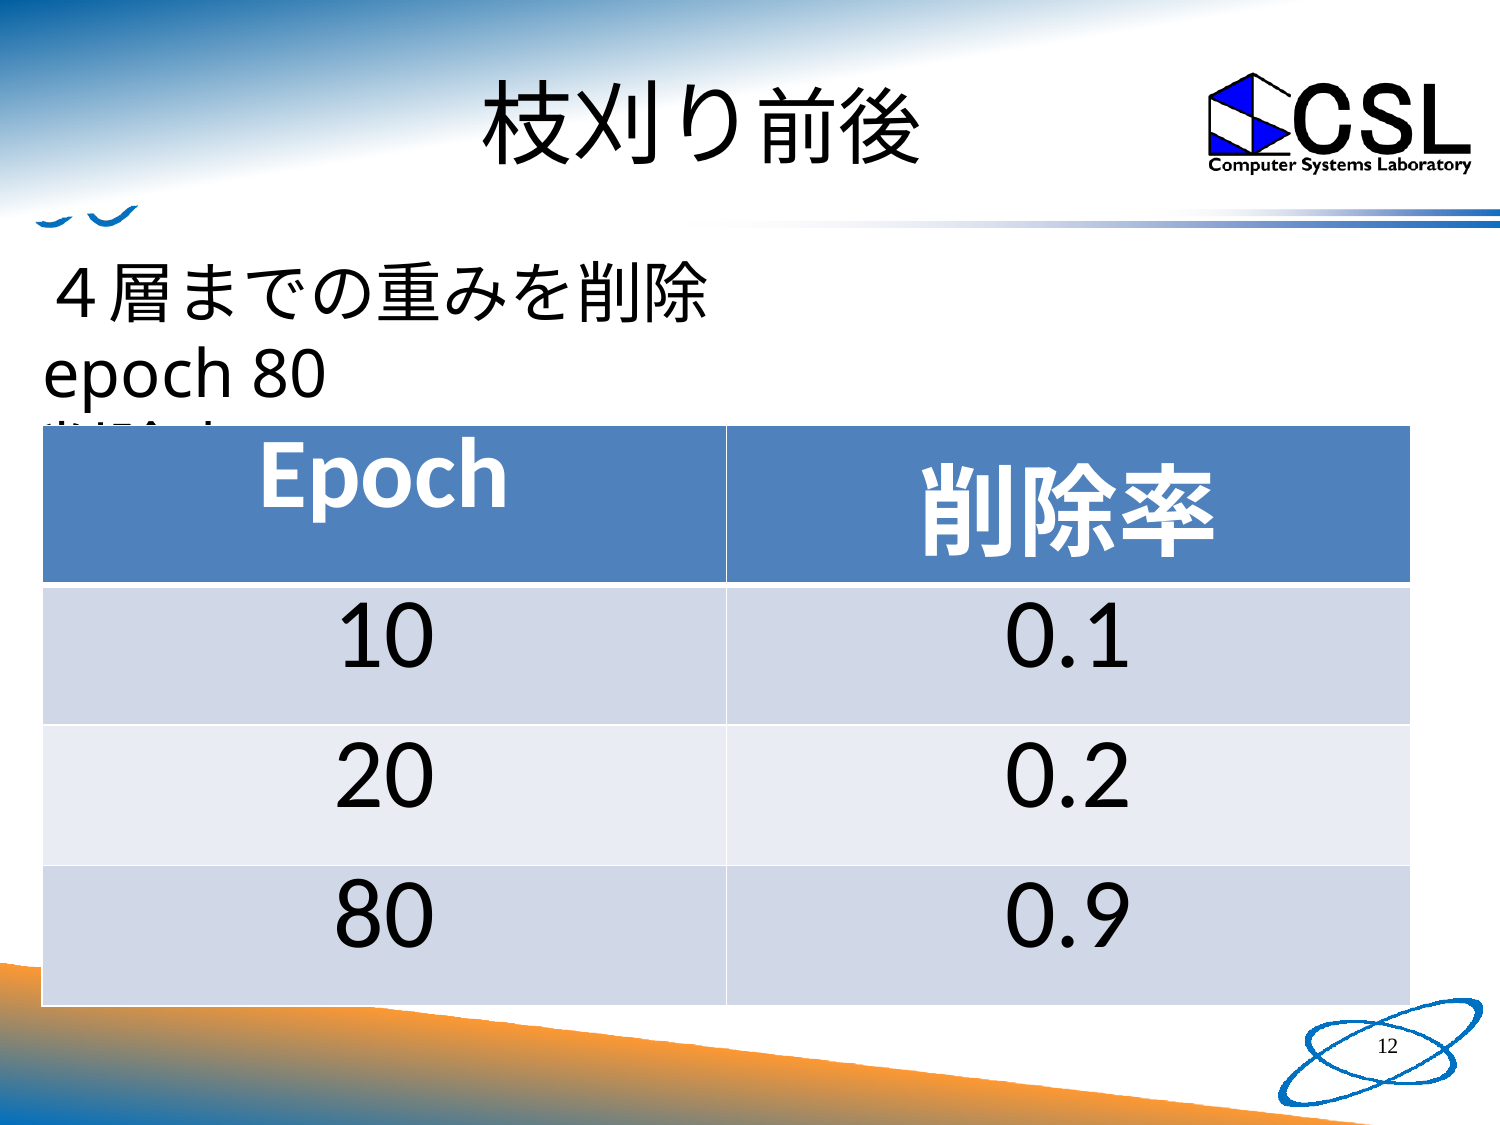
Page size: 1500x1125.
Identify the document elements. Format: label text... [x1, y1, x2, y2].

title 枝刈り前後 [229, 65, 1174, 177]
list ４層までの重みを削除 epoch 80 削除率 [42, 250, 1457, 574]
slide_number 12 [1366, 1032, 1411, 1058]
table_cell 0.1 [727, 588, 1410, 724]
table_cell 80 [43, 866, 726, 1005]
table_header 削除率 [727, 426, 1410, 582]
table_cell 10 [43, 588, 726, 724]
picture [0, 963, 1483, 1125]
table_cell 0.2 [727, 726, 1410, 865]
table_header Epoch [43, 426, 726, 582]
table_cell 20 [43, 726, 726, 865]
table_cell 0.9 [727, 866, 1410, 1005]
picture [0, 0, 1500, 228]
